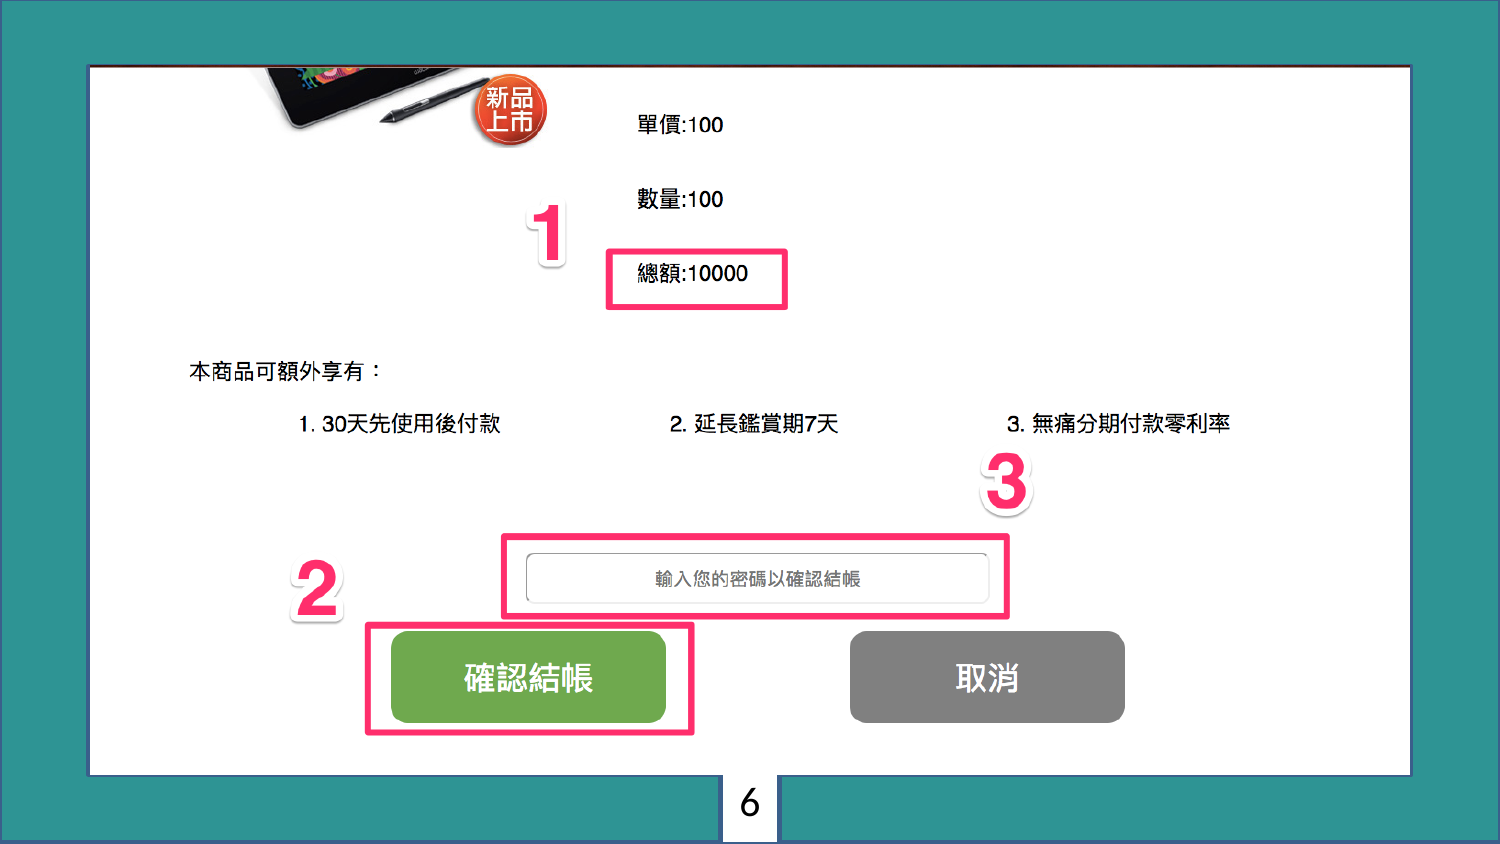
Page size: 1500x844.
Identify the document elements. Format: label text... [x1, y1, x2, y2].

text_box 6 [718, 783, 782, 844]
text_box [0, 0, 1500, 844]
picture [89, 65, 1411, 775]
